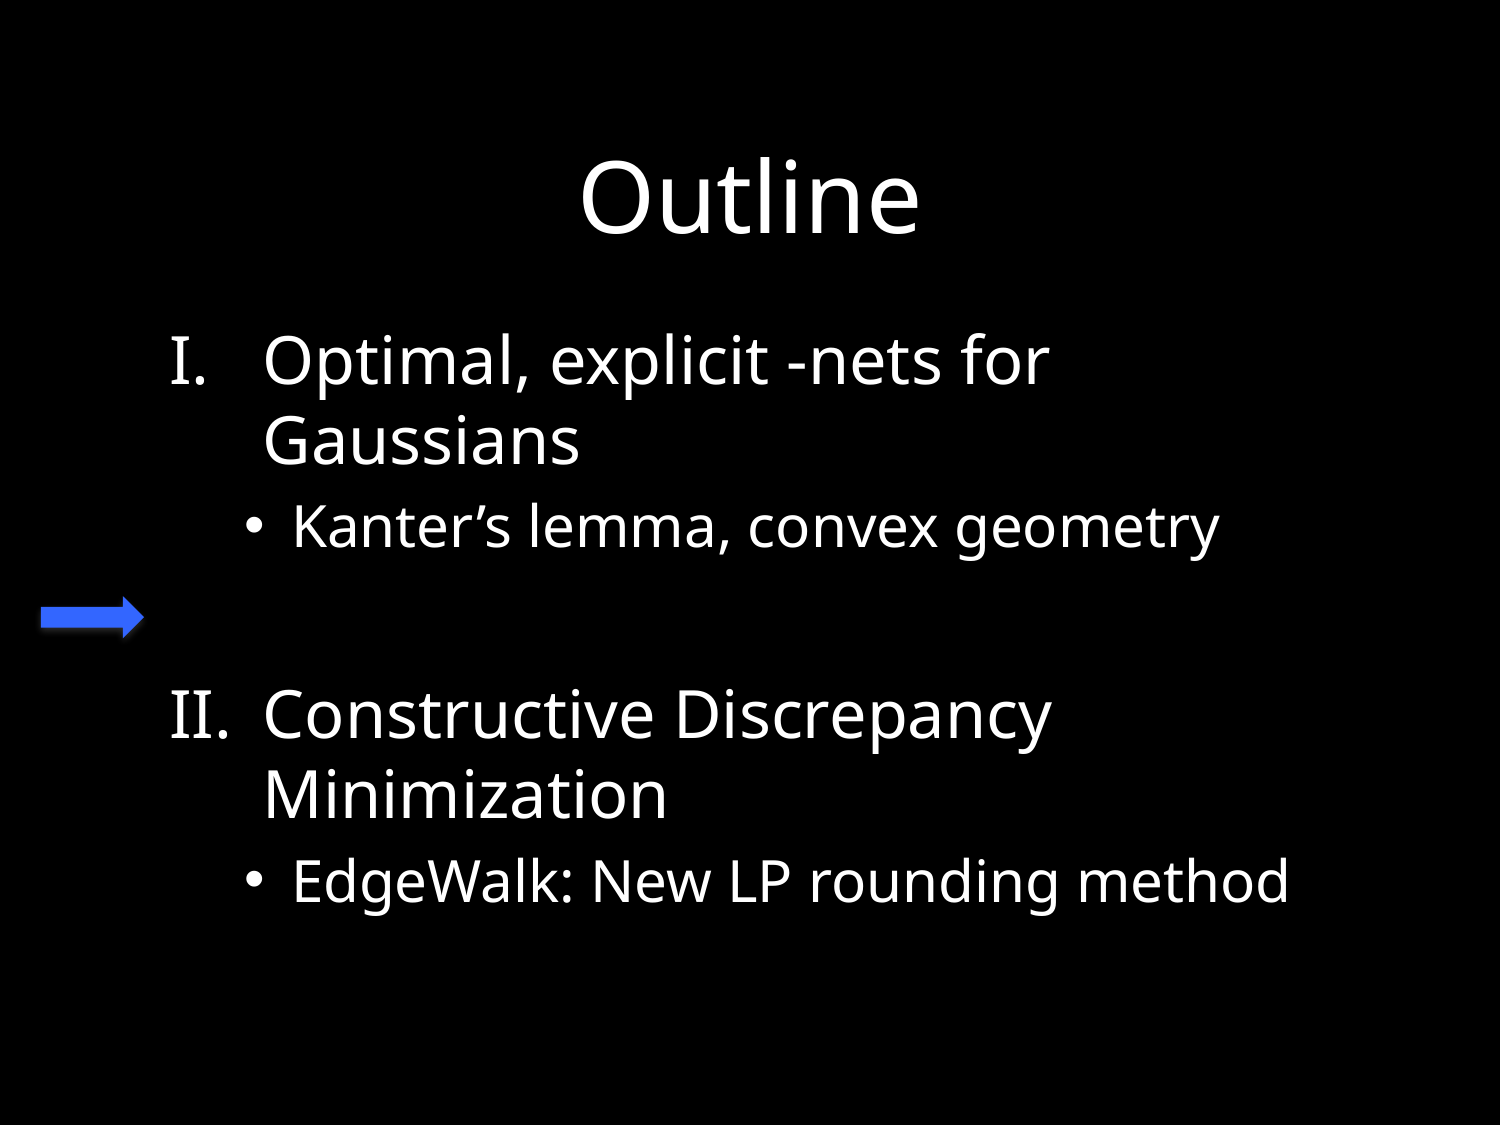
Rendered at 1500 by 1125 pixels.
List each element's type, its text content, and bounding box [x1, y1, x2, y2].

title Outline [112, 99, 1388, 288]
text_box [41, 597, 143, 637]
